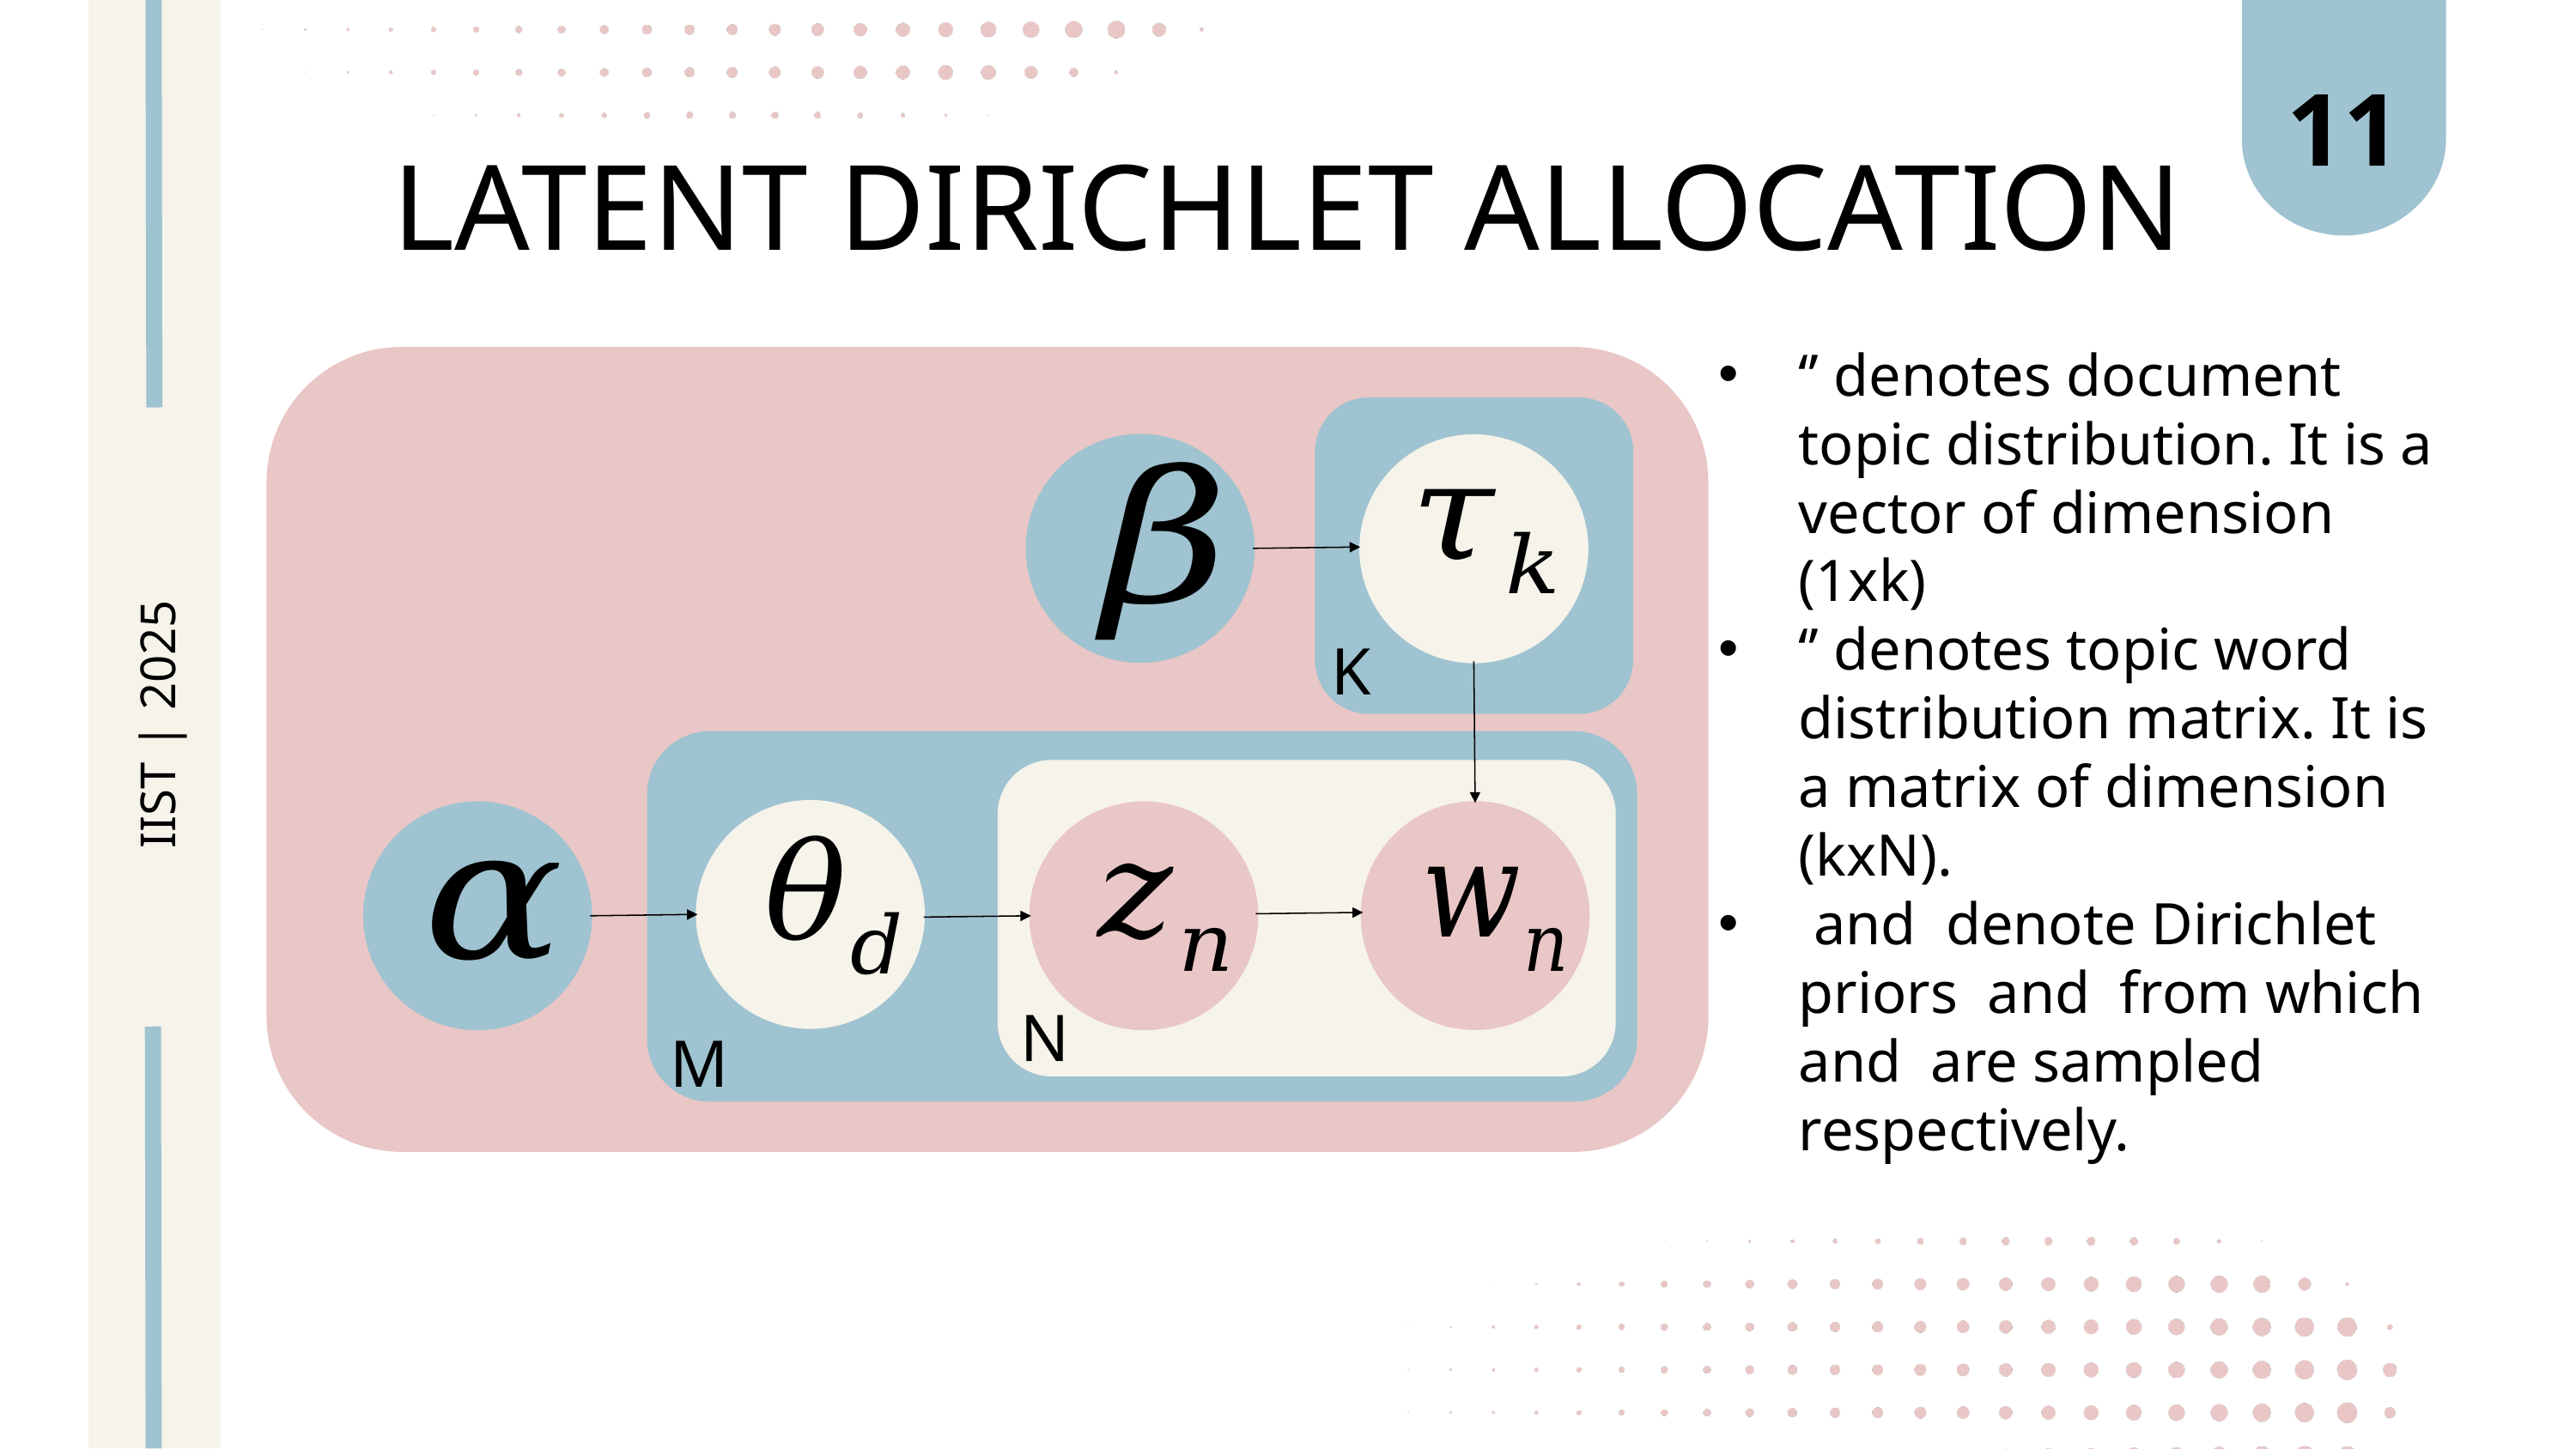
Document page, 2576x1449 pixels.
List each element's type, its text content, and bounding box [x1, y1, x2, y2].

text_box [88, 0, 221, 1449]
text_box [222, 0, 1251, 118]
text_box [268, 348, 1707, 1151]
text_box [1365, 1237, 2397, 1449]
text_box LATENT DIRICHLET ALLOCATION [227, 61, 2432, 275]
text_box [2233, 0, 2455, 236]
